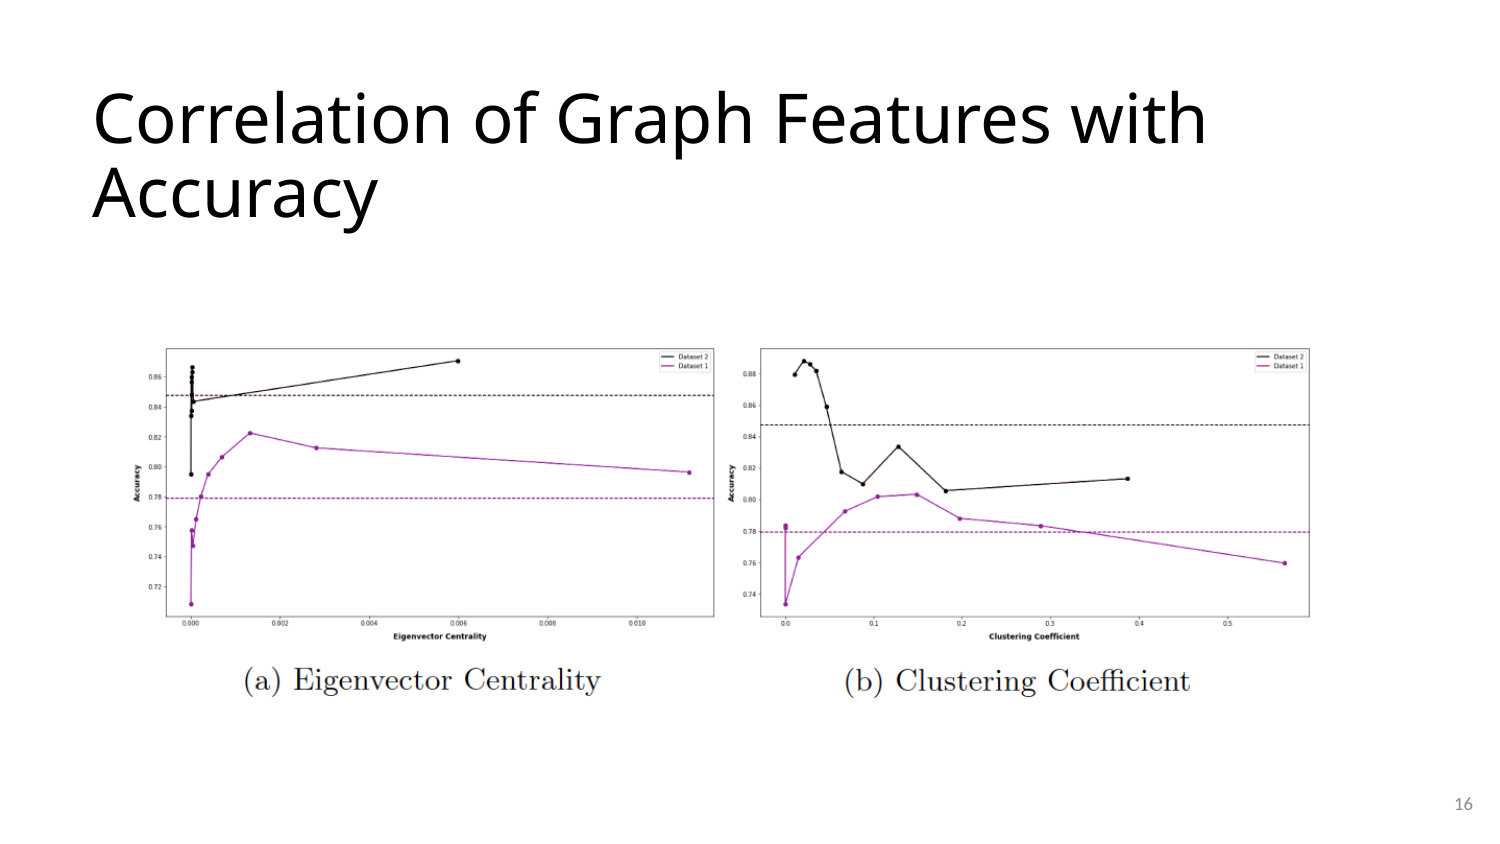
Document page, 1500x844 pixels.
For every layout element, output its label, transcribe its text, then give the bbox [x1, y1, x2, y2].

picture [122, 320, 1363, 719]
title Correlation of Graph Features with Accuracy [77, 121, 1427, 248]
slide_number 16 [1398, 770, 1489, 835]
